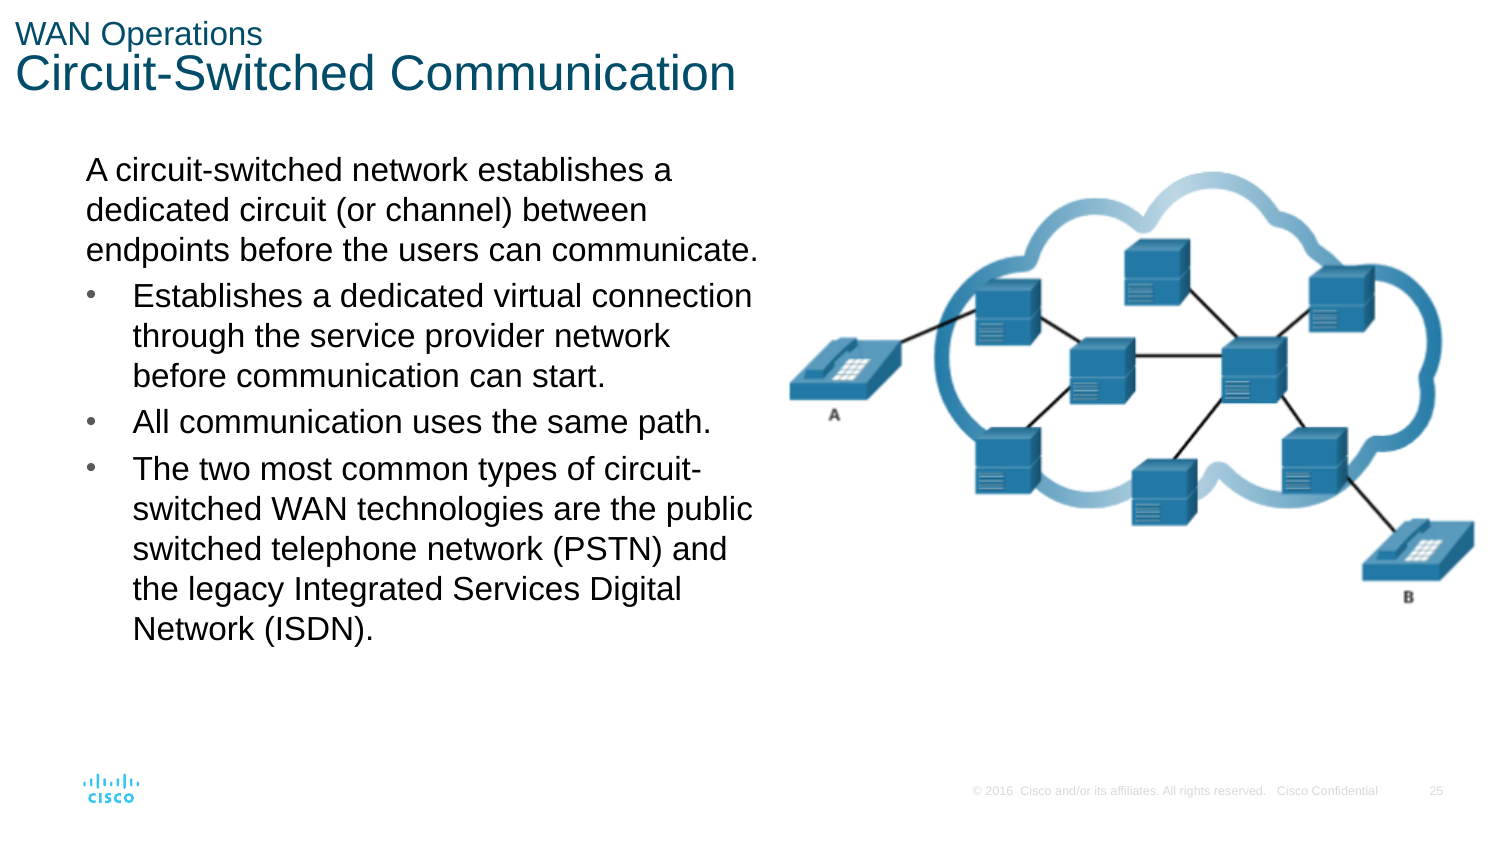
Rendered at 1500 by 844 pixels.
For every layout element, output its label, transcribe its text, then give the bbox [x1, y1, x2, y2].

list A circuit-switched network establishes a dedicated circuit (or channel) between endpoints before the users can communicate. Establishes a dedicated virtual connection through the service provider network before communication can start. All communication uses the same path. The two most common types of circuit-switched WAN technologies are the public switched telephone network (PSTN) and the legacy Integrated Services Digital Network (ISDN). [70, 140, 782, 686]
title WAN Operations Circuit-Switched Communication [0, 0, 1369, 121]
picture [788, 168, 1500, 632]
